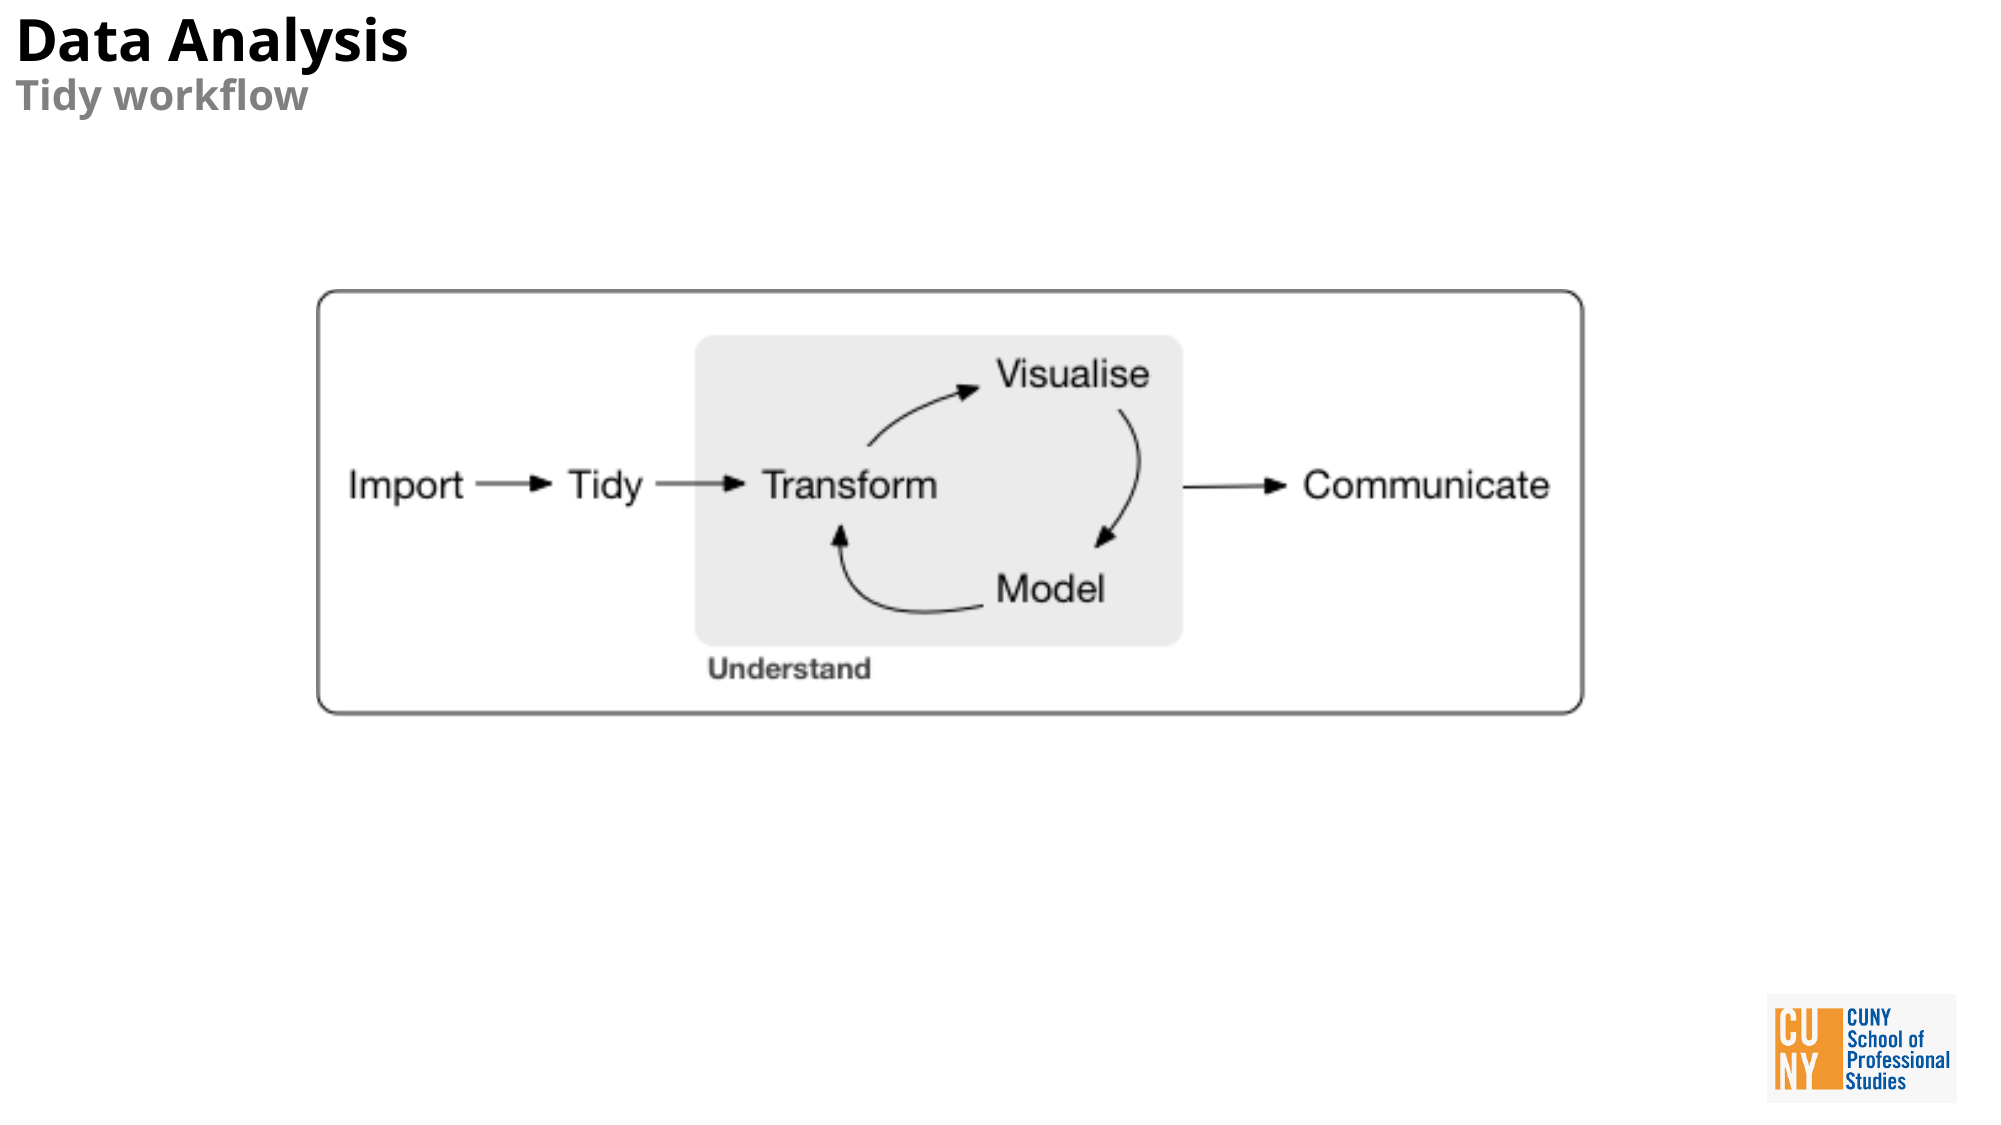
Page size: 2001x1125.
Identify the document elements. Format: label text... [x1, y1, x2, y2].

picture [1767, 994, 1958, 1103]
picture [316, 289, 1588, 719]
title Data Analysis Tidy workflow [0, 0, 1725, 131]
